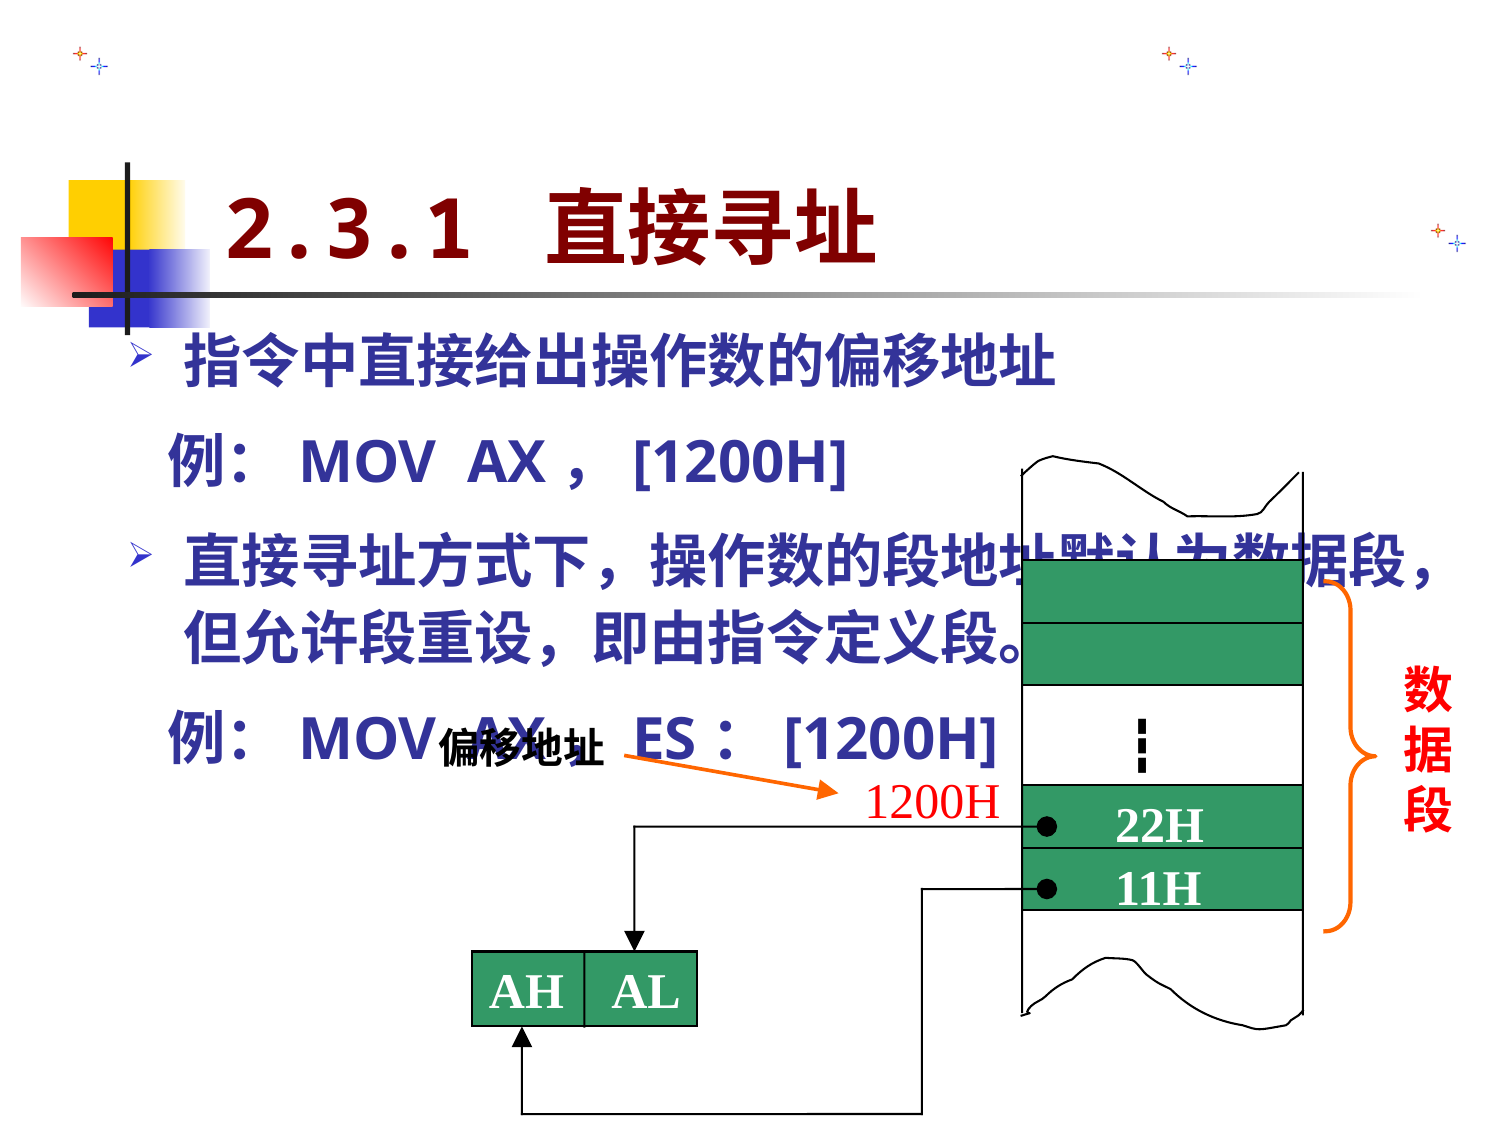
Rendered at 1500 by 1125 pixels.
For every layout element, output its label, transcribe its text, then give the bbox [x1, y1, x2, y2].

text_box [1238, 785, 1302, 847]
text_box 11H [1100, 847, 1238, 923]
text_box ┇ [1113, 705, 1213, 781]
text_box 22H [1100, 785, 1238, 847]
text_box [1023, 560, 1302, 622]
picture [62, 42, 113, 93]
text_box [1021, 957, 1303, 1030]
text_box 1200H [849, 761, 1022, 826]
text_box [1021, 456, 1299, 517]
text_box [1023, 785, 1100, 847]
text_box [1023, 847, 1100, 911]
text_box [1325, 581, 1376, 932]
text_box 1200H [849, 827, 1022, 836]
text_box [624, 826, 645, 951]
text_box AH AL [474, 951, 725, 1027]
text_box [921, 878, 1058, 900]
text_box 数据段 [1388, 650, 1477, 846]
list 指令中直接给出操作数的偏移地址 例：MOV AX，[1200H] 直接寻址方式下，操作数的段地址默认为数据段，但允许段重设，即由指令定义段。 例：MOV AX，ES：[1200H] [111, 309, 1460, 689]
text_box 偏移地址 [423, 714, 636, 779]
picture [1420, 219, 1471, 270]
text_box [625, 755, 839, 800]
text_box [1023, 622, 1302, 686]
picture [1151, 42, 1202, 93]
text_box [1238, 847, 1302, 911]
text_box [511, 1026, 533, 1115]
title 2.3.1 直接寻址 [209, 189, 1285, 283]
text_box [635, 816, 1058, 837]
